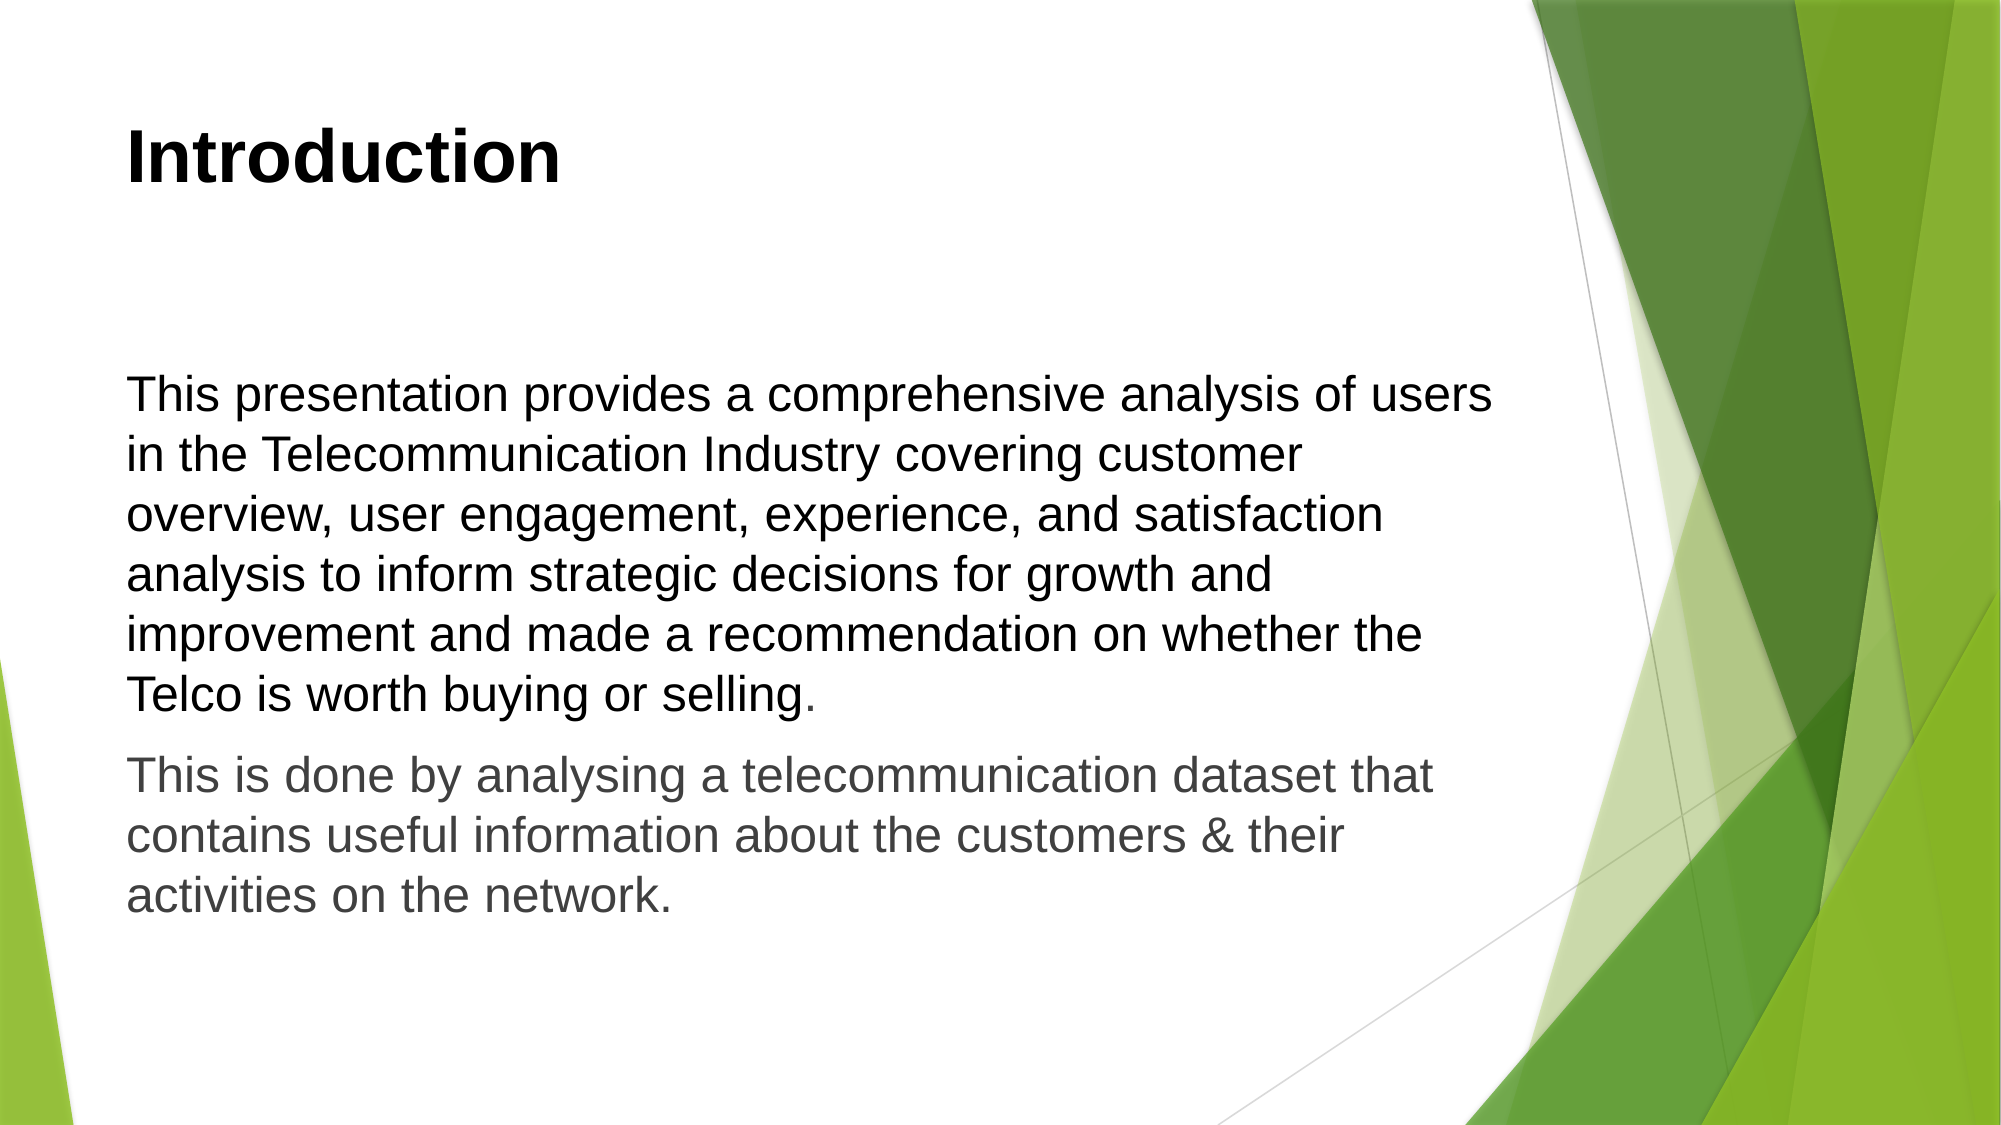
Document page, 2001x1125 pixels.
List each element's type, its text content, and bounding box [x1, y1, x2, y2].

list This presentation provides a comprehensive analysis of users in the Telecommunication Industry covering customer overview, user engagement, experience, and satisfaction analysis to inform strategic decisions for growth and improvement and made a recommendation on whether the Telco is worth buying or selling. This is done by analysing a telecommunication dataset that contains useful information about the customers & their activities on the network. [111, 354, 1522, 992]
title Introduction [111, 99, 1522, 317]
